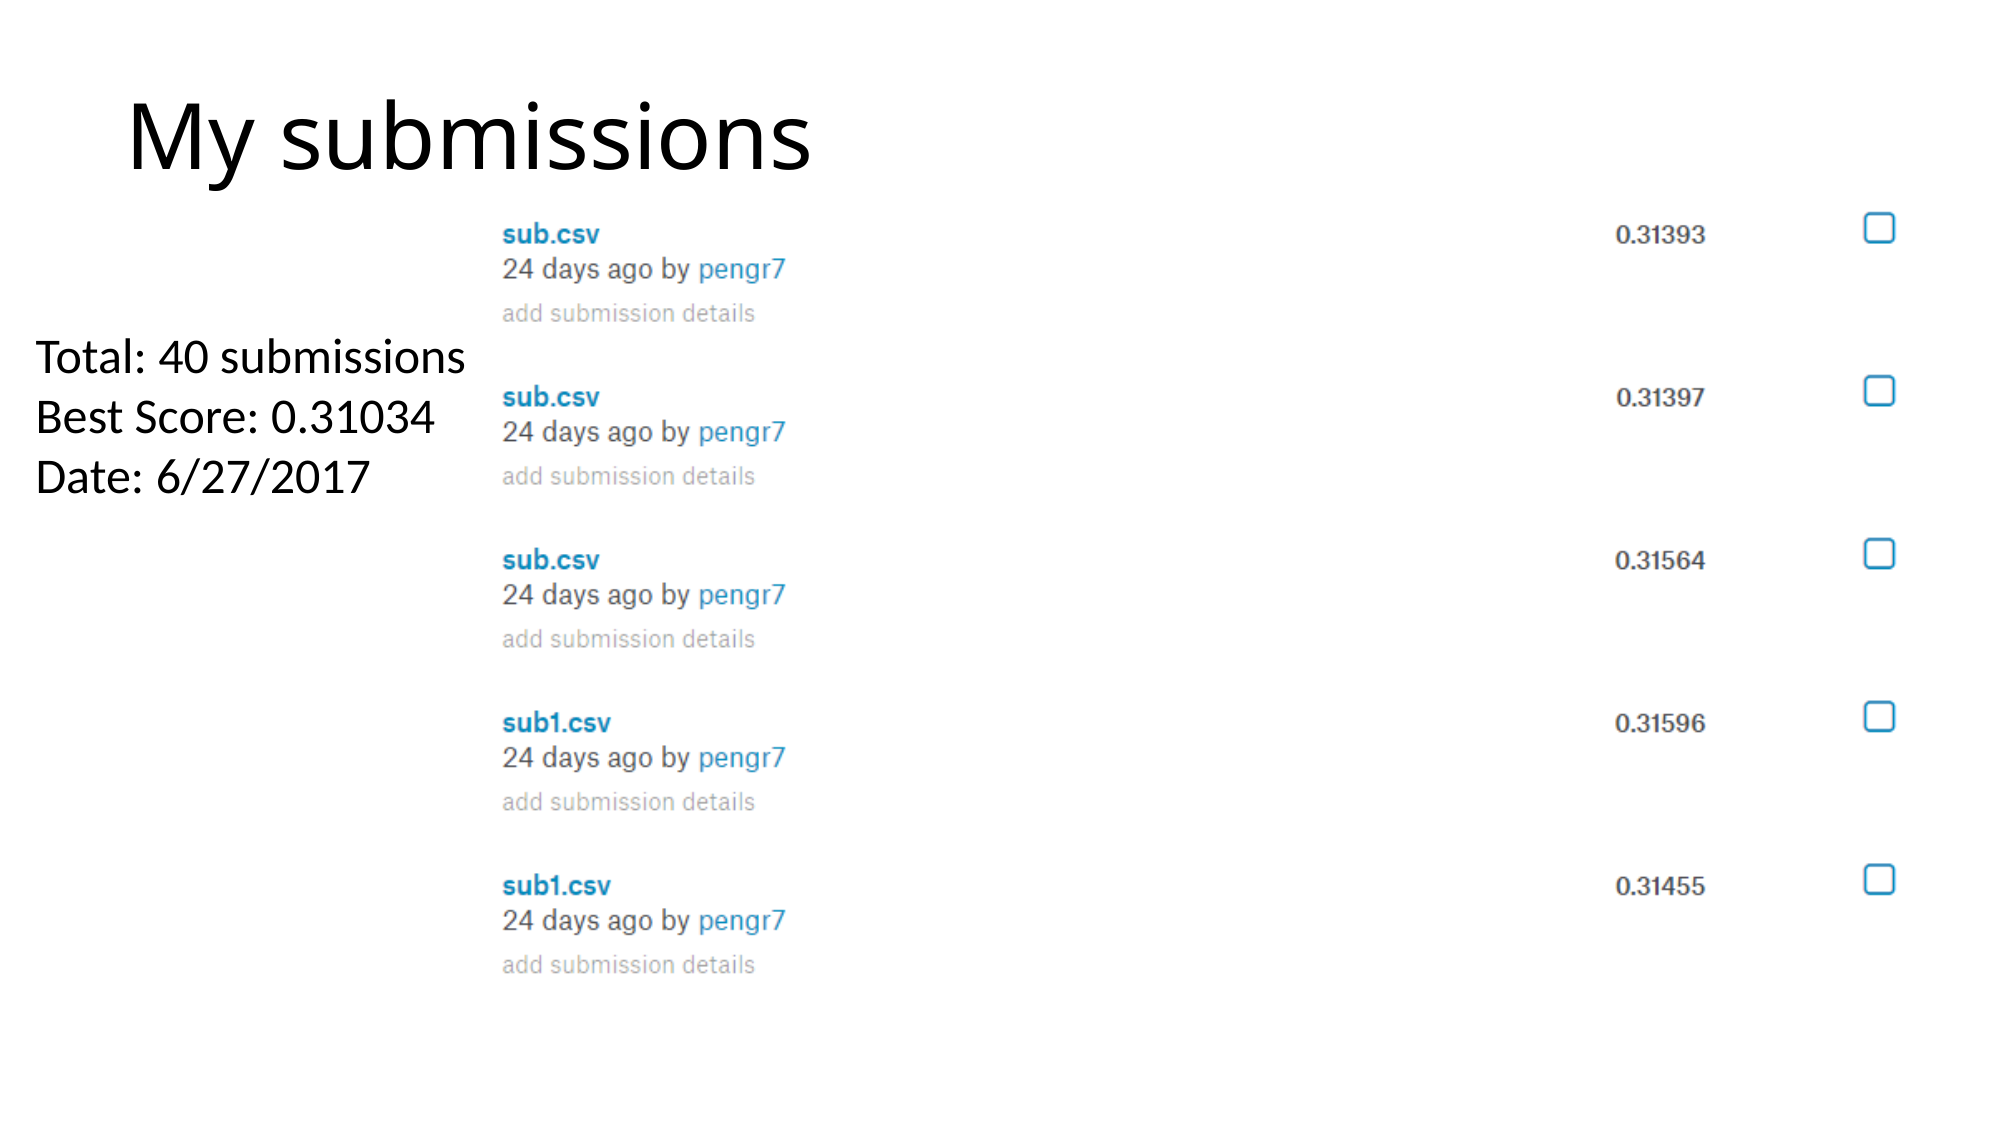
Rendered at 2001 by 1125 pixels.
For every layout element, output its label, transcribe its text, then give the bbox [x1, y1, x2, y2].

text_box Total: 40 submissions Best Score: 0.31034 Date: 6/27/2017 [20, 316, 485, 512]
title My submissions [110, 30, 1836, 249]
picture [485, 199, 1986, 1017]
